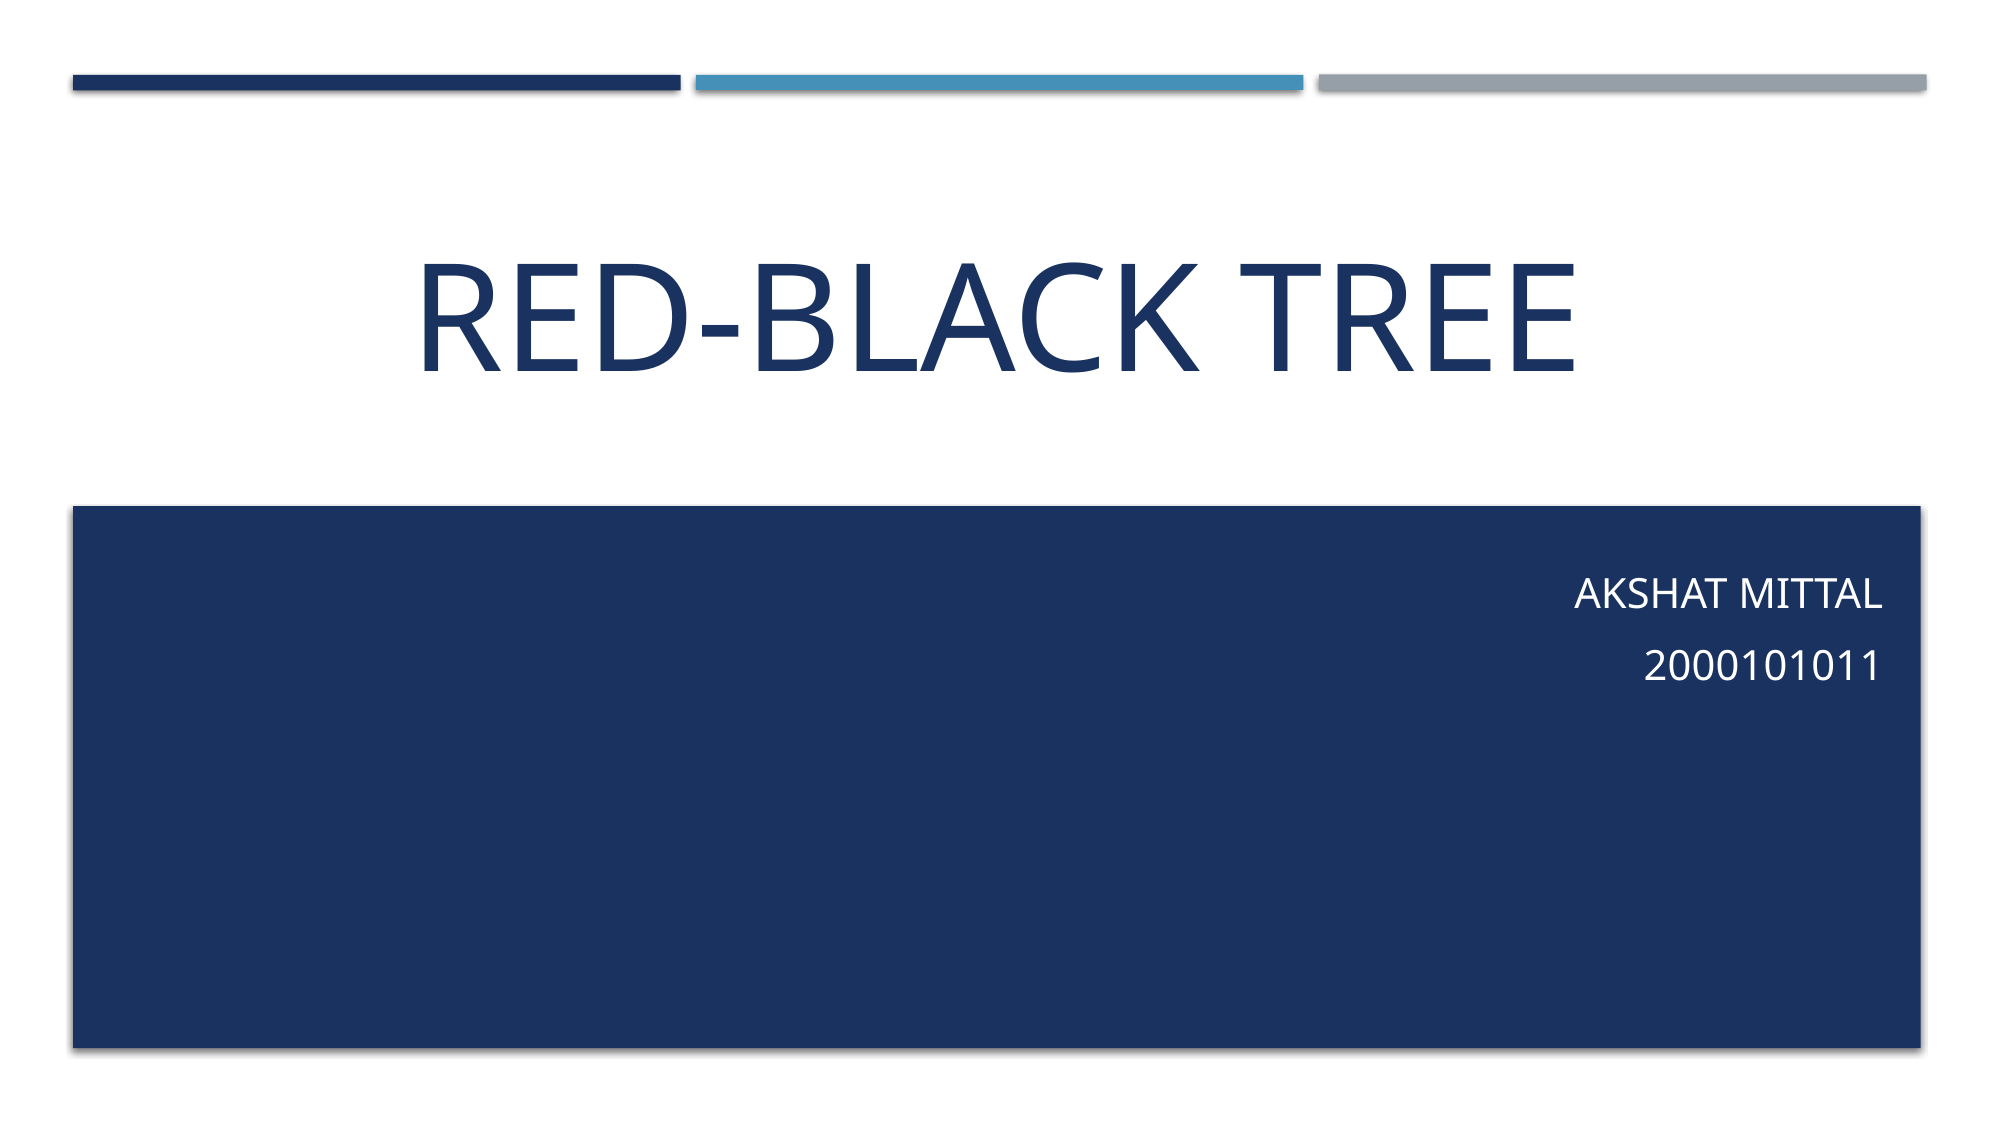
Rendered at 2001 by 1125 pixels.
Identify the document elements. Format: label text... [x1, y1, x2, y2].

title RED-Black TREE [95, 167, 1899, 410]
subtitle Akshat Mittal 2000101011 [95, 559, 1899, 777]
